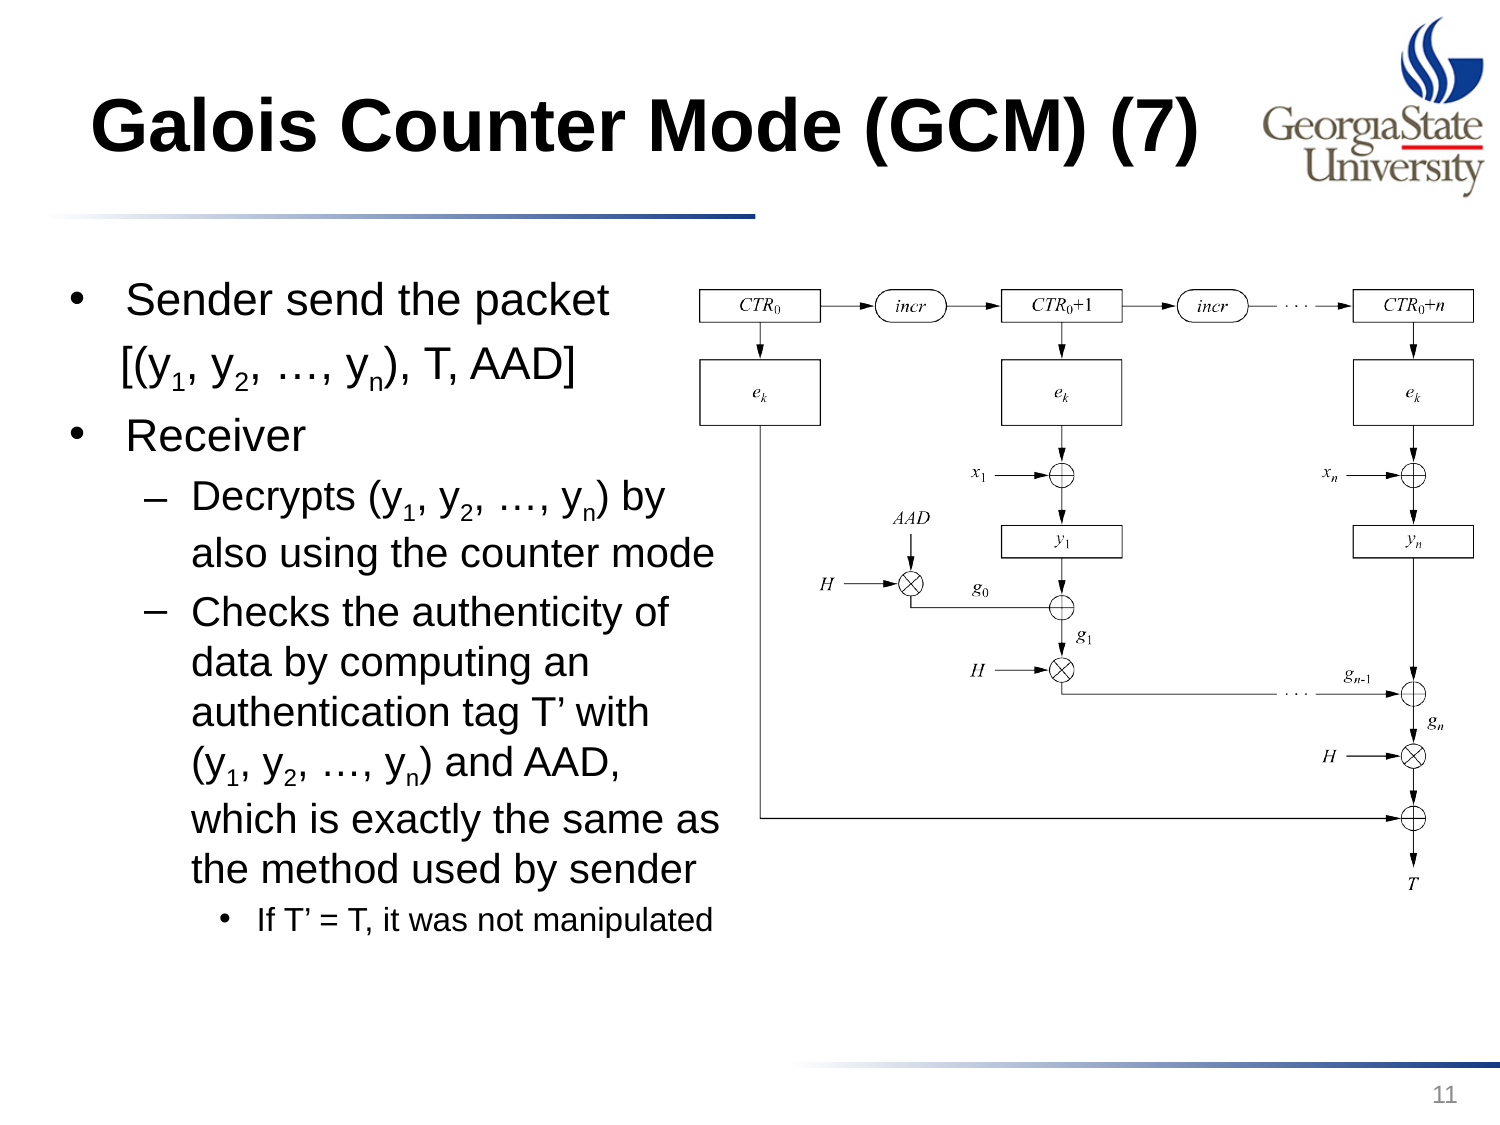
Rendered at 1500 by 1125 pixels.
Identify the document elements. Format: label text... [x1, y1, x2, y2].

picture [1247, 0, 1500, 216]
picture [699, 289, 1474, 890]
title Galois Counter Mode (GCM) (7) [75, 27, 1234, 215]
slide_number 11 [1123, 1064, 1474, 1124]
list Sender send the packet [(y1, y2, …, yn), T, AAD] Receiver Decrypts (y1, y2, …, yn) by also using the counter mode Checks the authenticity of data by computing an authentication tag T’ with (y1, y2, …, yn) and AAD, which is exactly the same as the method used by sender If T’ = T, it was not manipulated [54, 262, 737, 1005]
